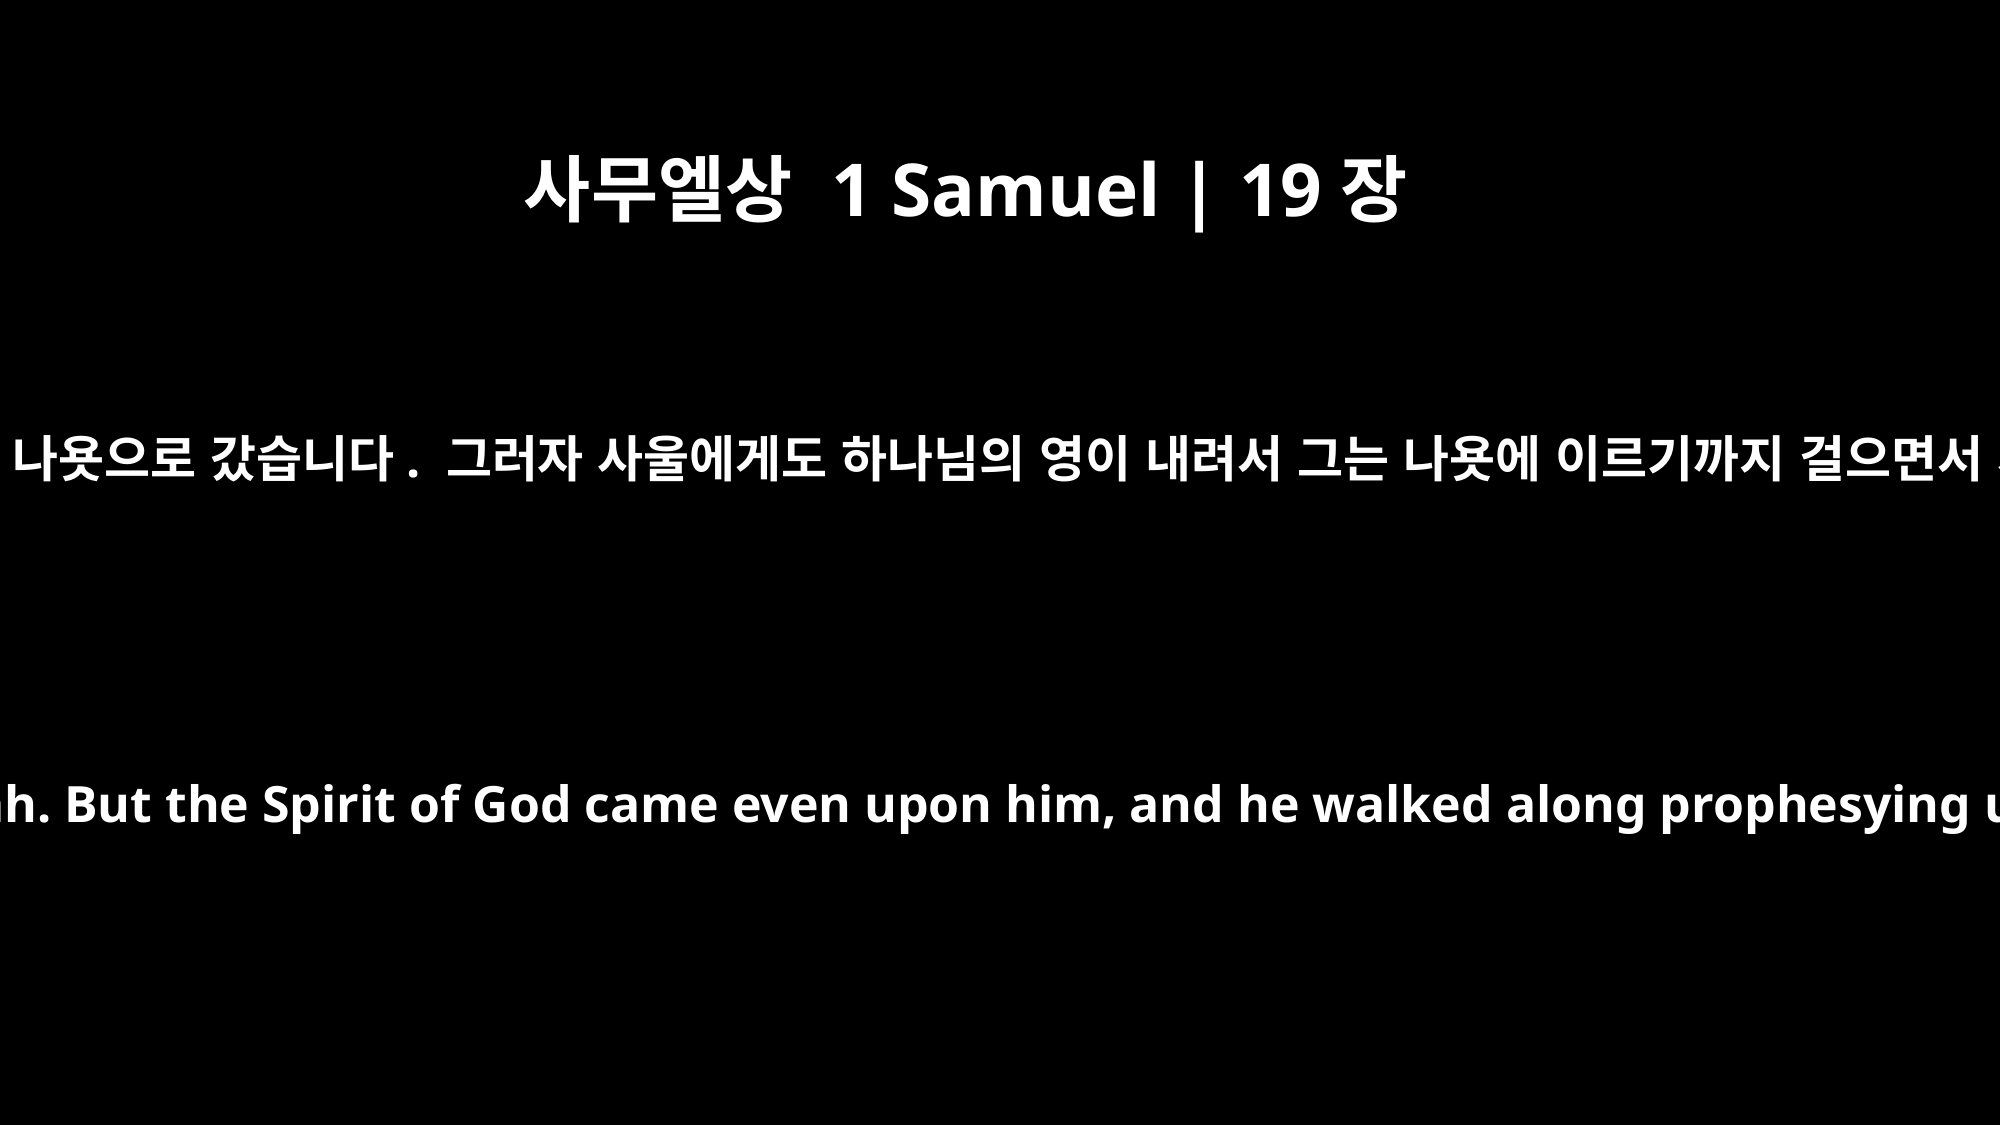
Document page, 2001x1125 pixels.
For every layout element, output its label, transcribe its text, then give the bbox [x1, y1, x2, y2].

text_box 사무엘상 1 Samuel | 19장 [509, 136, 1423, 239]
text_box 23 그리하여 사울은 라마의 나욧으로 갔습니다. 그러자 사울에게도 하나님의 영이 내려서 그는 나욧에 이르기까지 걸으면서 계속 예언했습니다. [0, 359, 2000, 495]
text_box So Saul went to Naioth at Ramah. But the Spirit of God came even upon him, and he walked along prophesying until he came to Naioth. [0, 764, 2000, 840]
